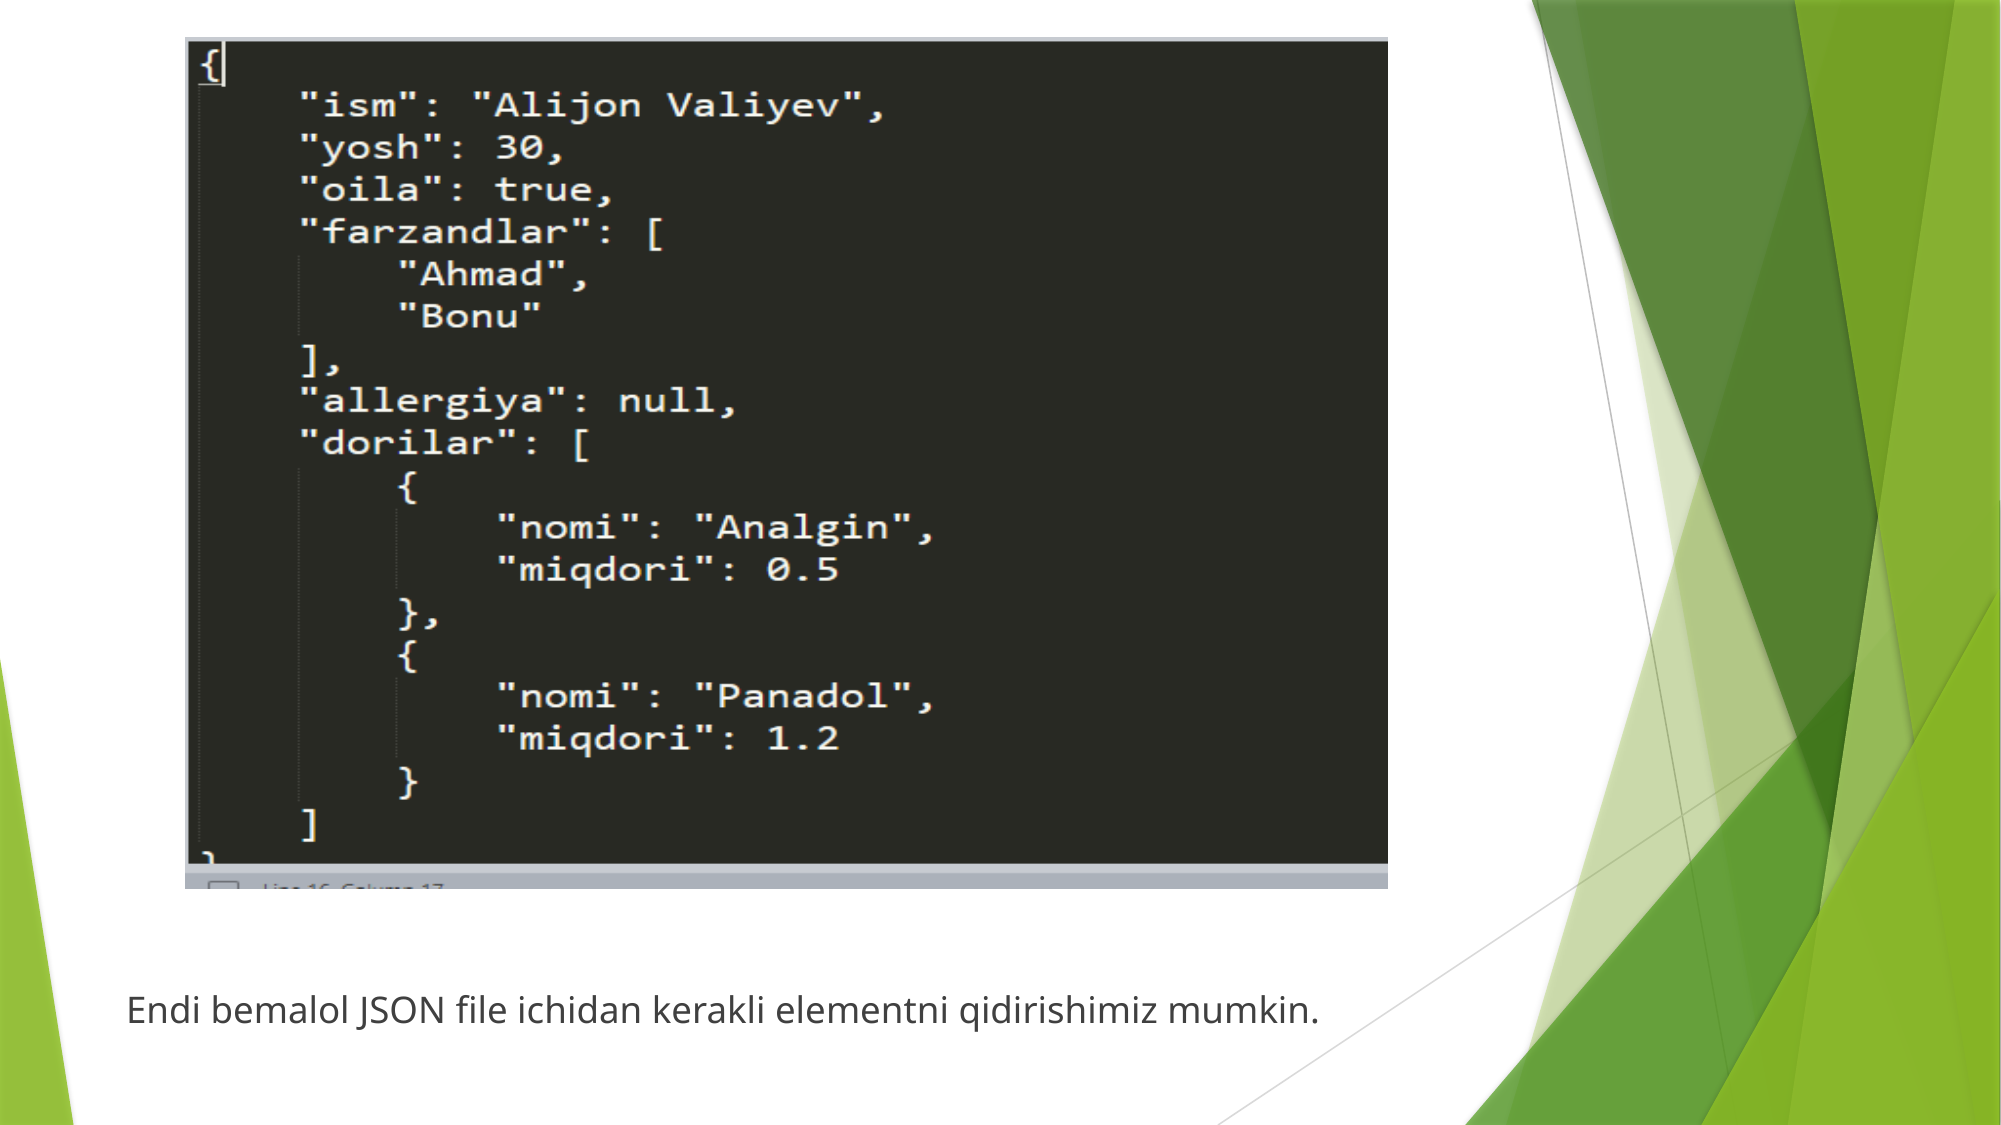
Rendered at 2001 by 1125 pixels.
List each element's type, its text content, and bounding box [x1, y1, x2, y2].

picture [185, 36, 1388, 890]
list Endi bemalol JSON file ichidan kerakli elementni qidirishimiz mumkin. [111, 77, 1522, 1039]
